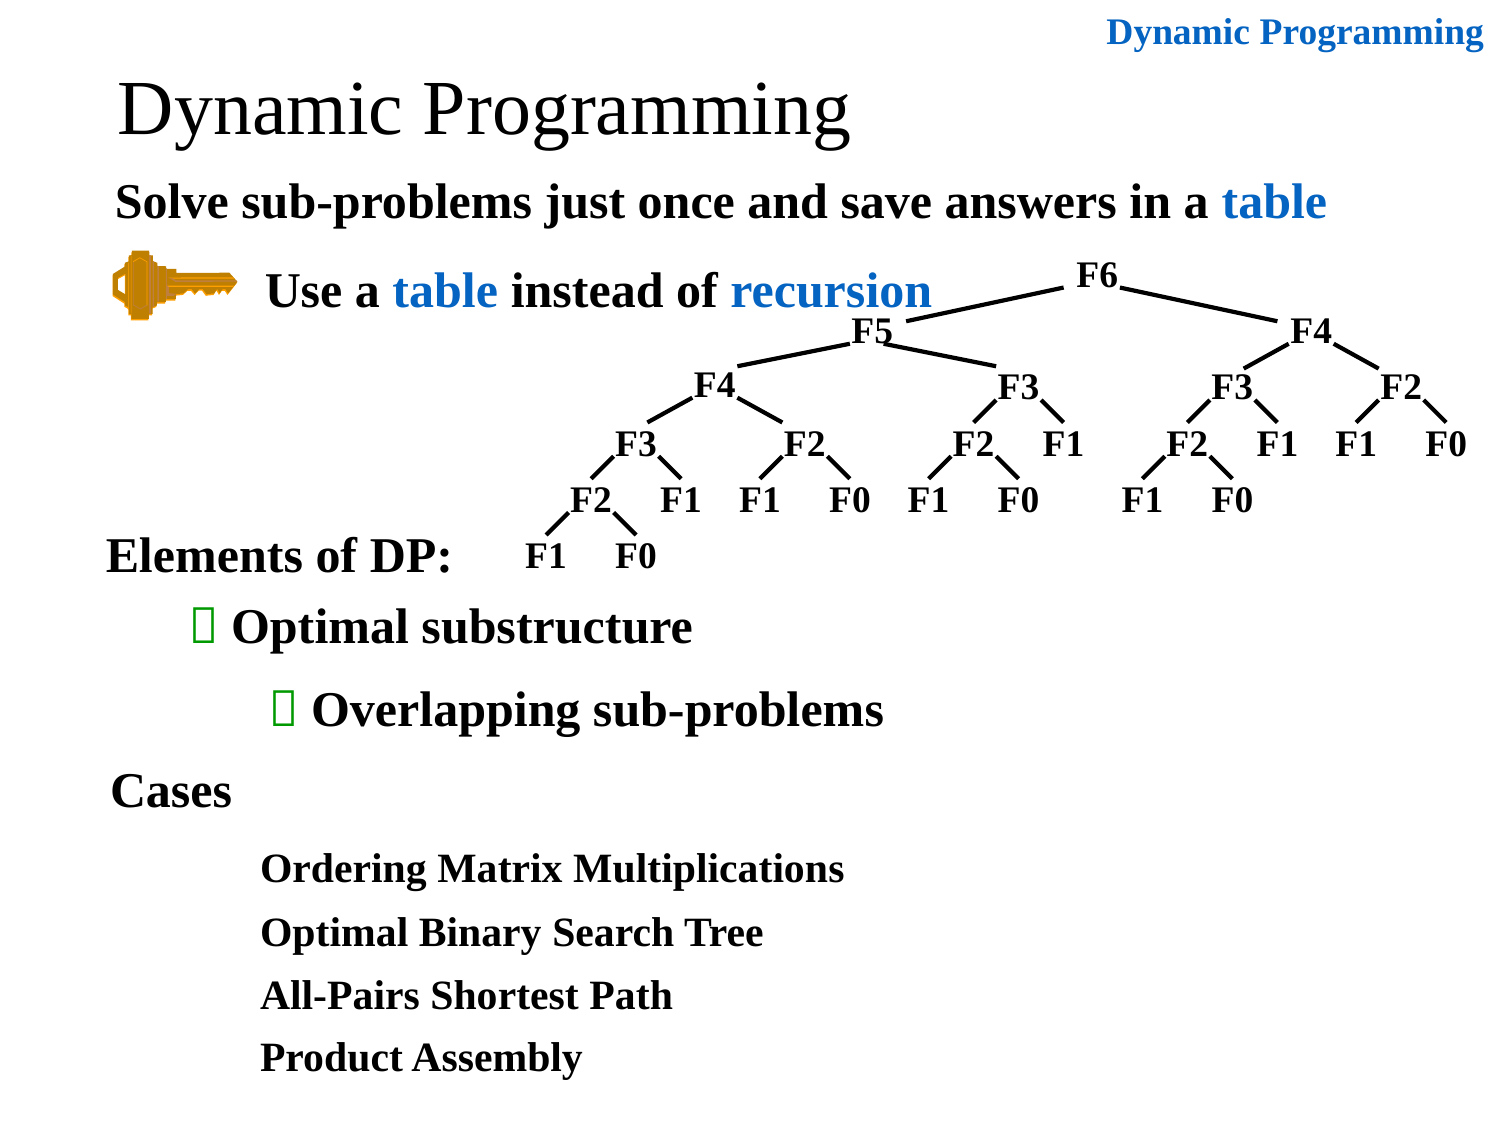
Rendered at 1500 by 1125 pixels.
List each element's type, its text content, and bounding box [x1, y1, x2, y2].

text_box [501, 242, 1492, 584]
text_box Elements of DP: [91, 515, 517, 591]
text_box Dynamic Programming [103, 59, 1397, 160]
text_box Solve sub-problems just once and save answers in a table [100, 160, 1364, 236]
text_box  Optimal substructure [173, 586, 924, 661]
text_box  Overlapping sub-problems [253, 669, 900, 735]
text_box Cases Ordering Matrix Multiplications Optimal Binary Search Tree All-Pairs Shortest Path Product Assembly [95, 735, 1365, 1088]
text_box Dynamic Programming [974, 0, 1499, 60]
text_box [112, 250, 501, 326]
